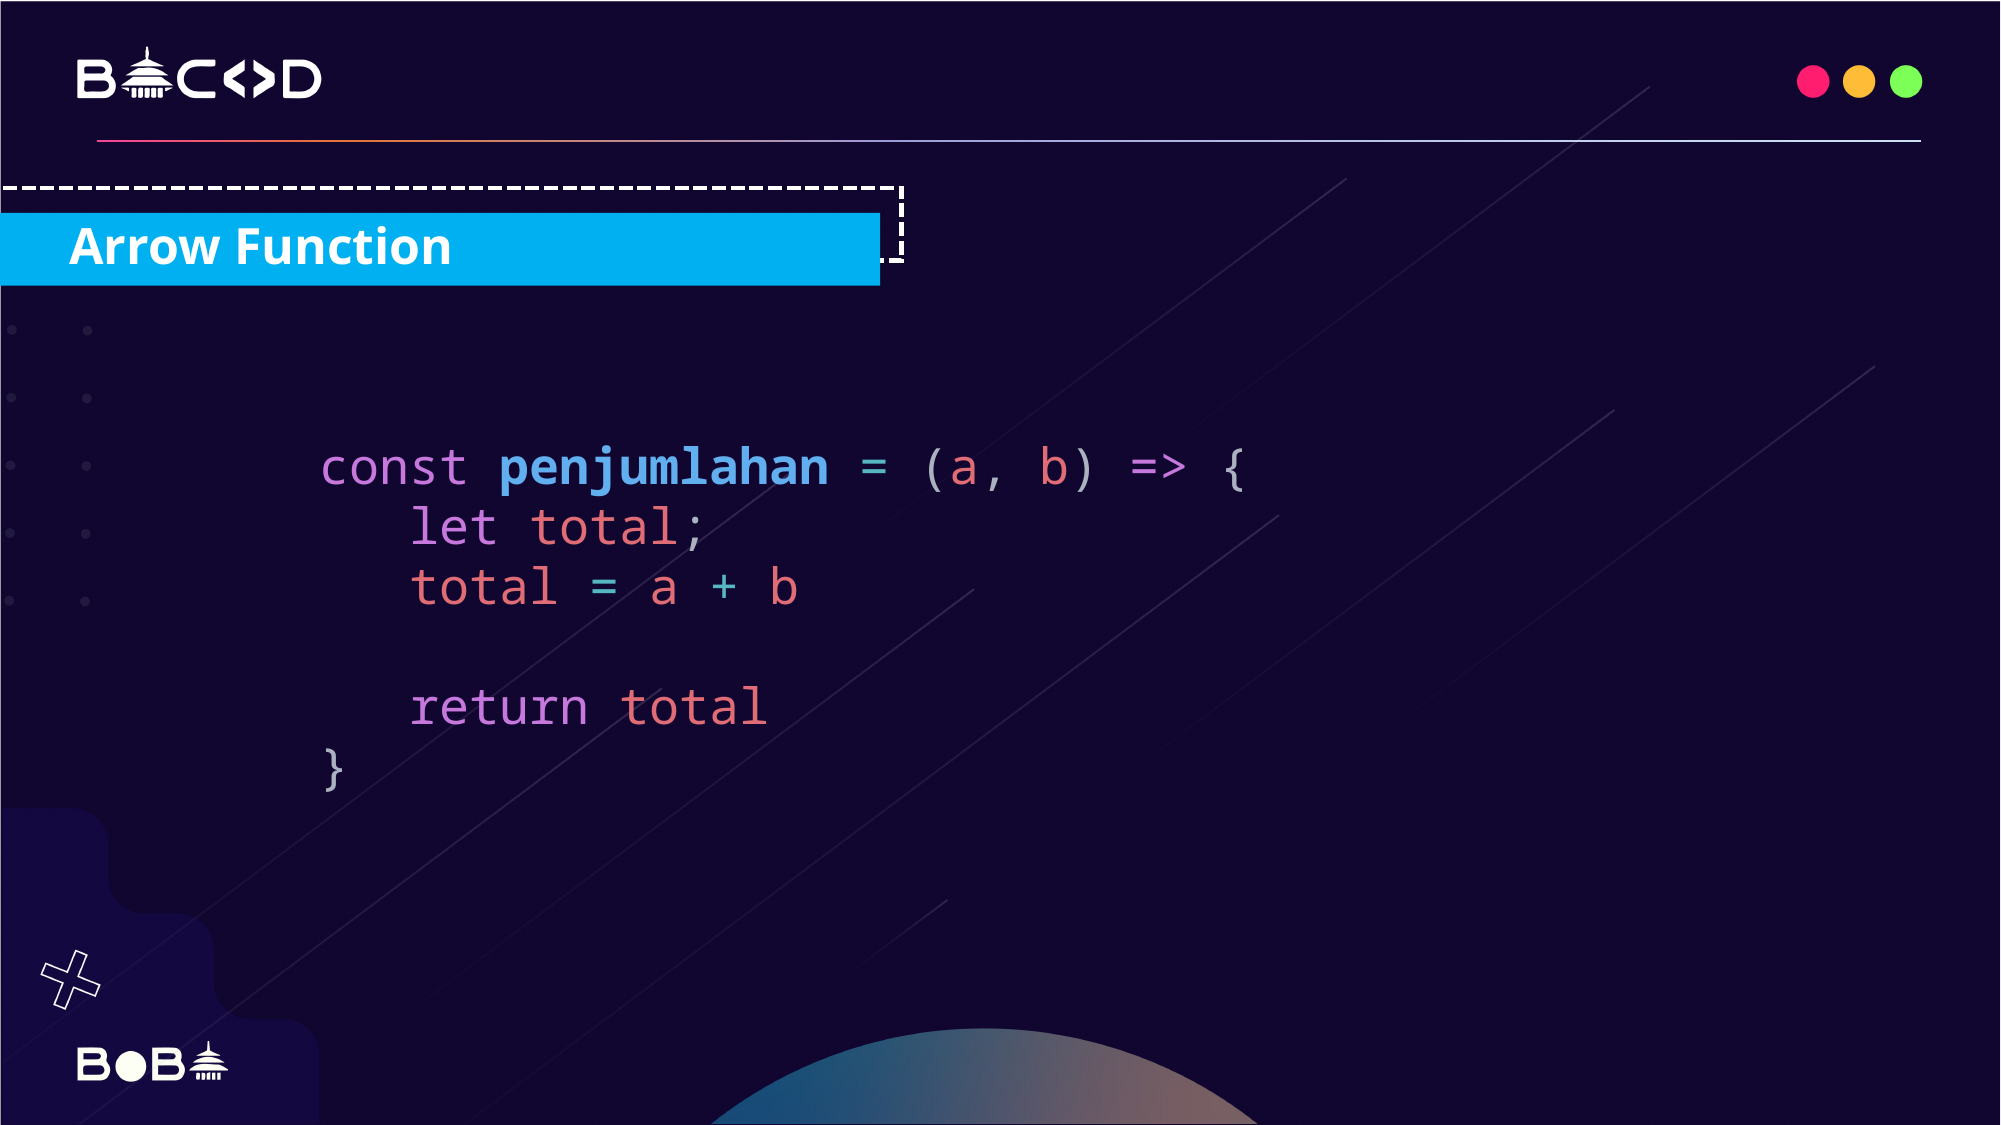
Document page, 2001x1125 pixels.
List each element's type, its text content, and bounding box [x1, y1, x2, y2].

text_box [0, 187, 902, 286]
picture [0, 0, 2001, 1125]
text_box const penjumlahan = (a, b) => { let total; total = a + b return total } [304, 427, 1696, 802]
